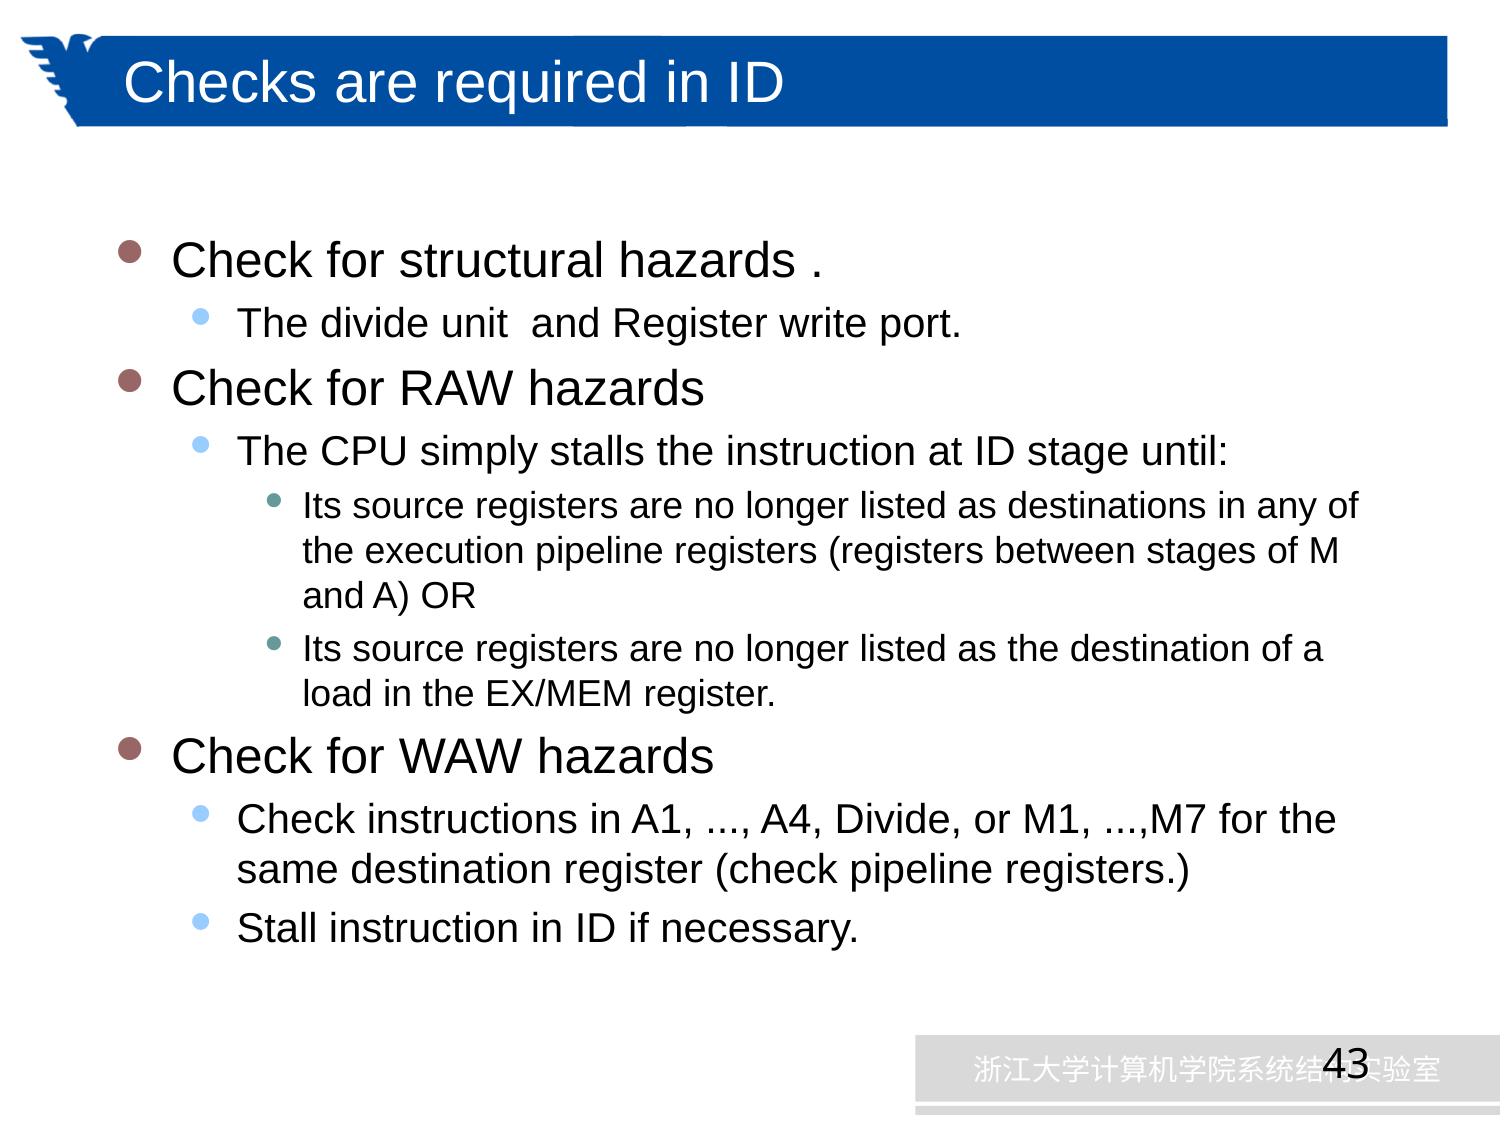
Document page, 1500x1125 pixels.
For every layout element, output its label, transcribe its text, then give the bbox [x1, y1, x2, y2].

title Checks are required in ID [108, 38, 1406, 121]
list Check for structural hazards . The divide unit and Register write port. Check for RAW hazards The CPU simply stalls the instruction at ID stage until: Its source registers are no longer listed as destinations in any of the execution pipeline registers (registers between stages of M and A) OR Its source registers are no longer listed as the destination of a load in the EX/MEM register. Check for WAW hazards Check instructions in A1, ..., A4, Divide, or M1, ...,M7 for the same destination register (check pipeline registers.) Stall instruction in ID if necessary. [99, 219, 1400, 945]
picture [5, 19, 148, 127]
